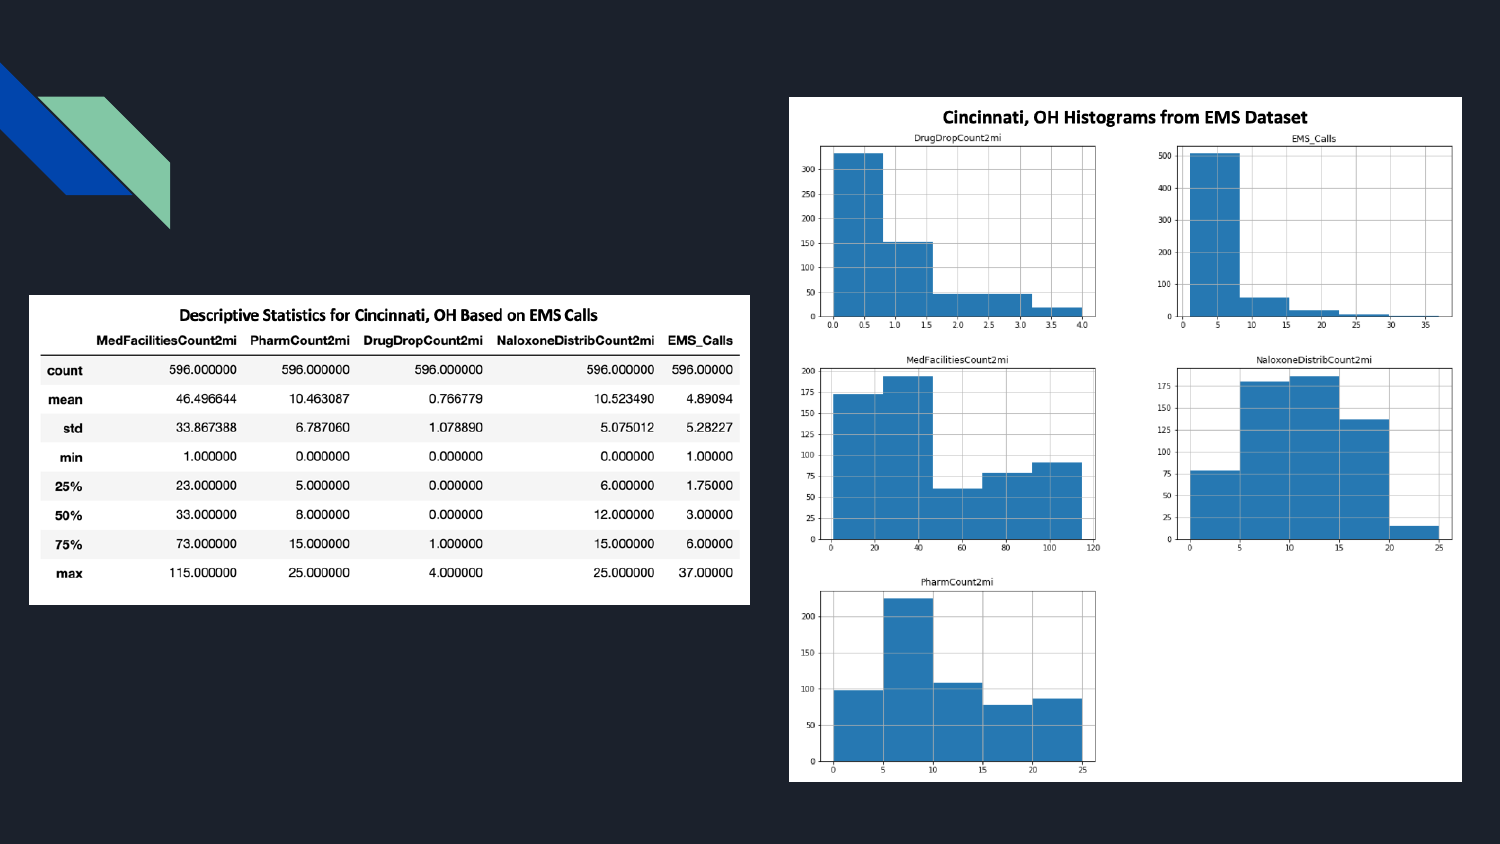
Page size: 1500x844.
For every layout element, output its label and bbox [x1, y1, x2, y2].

picture [29, 295, 751, 606]
picture [788, 97, 1462, 783]
